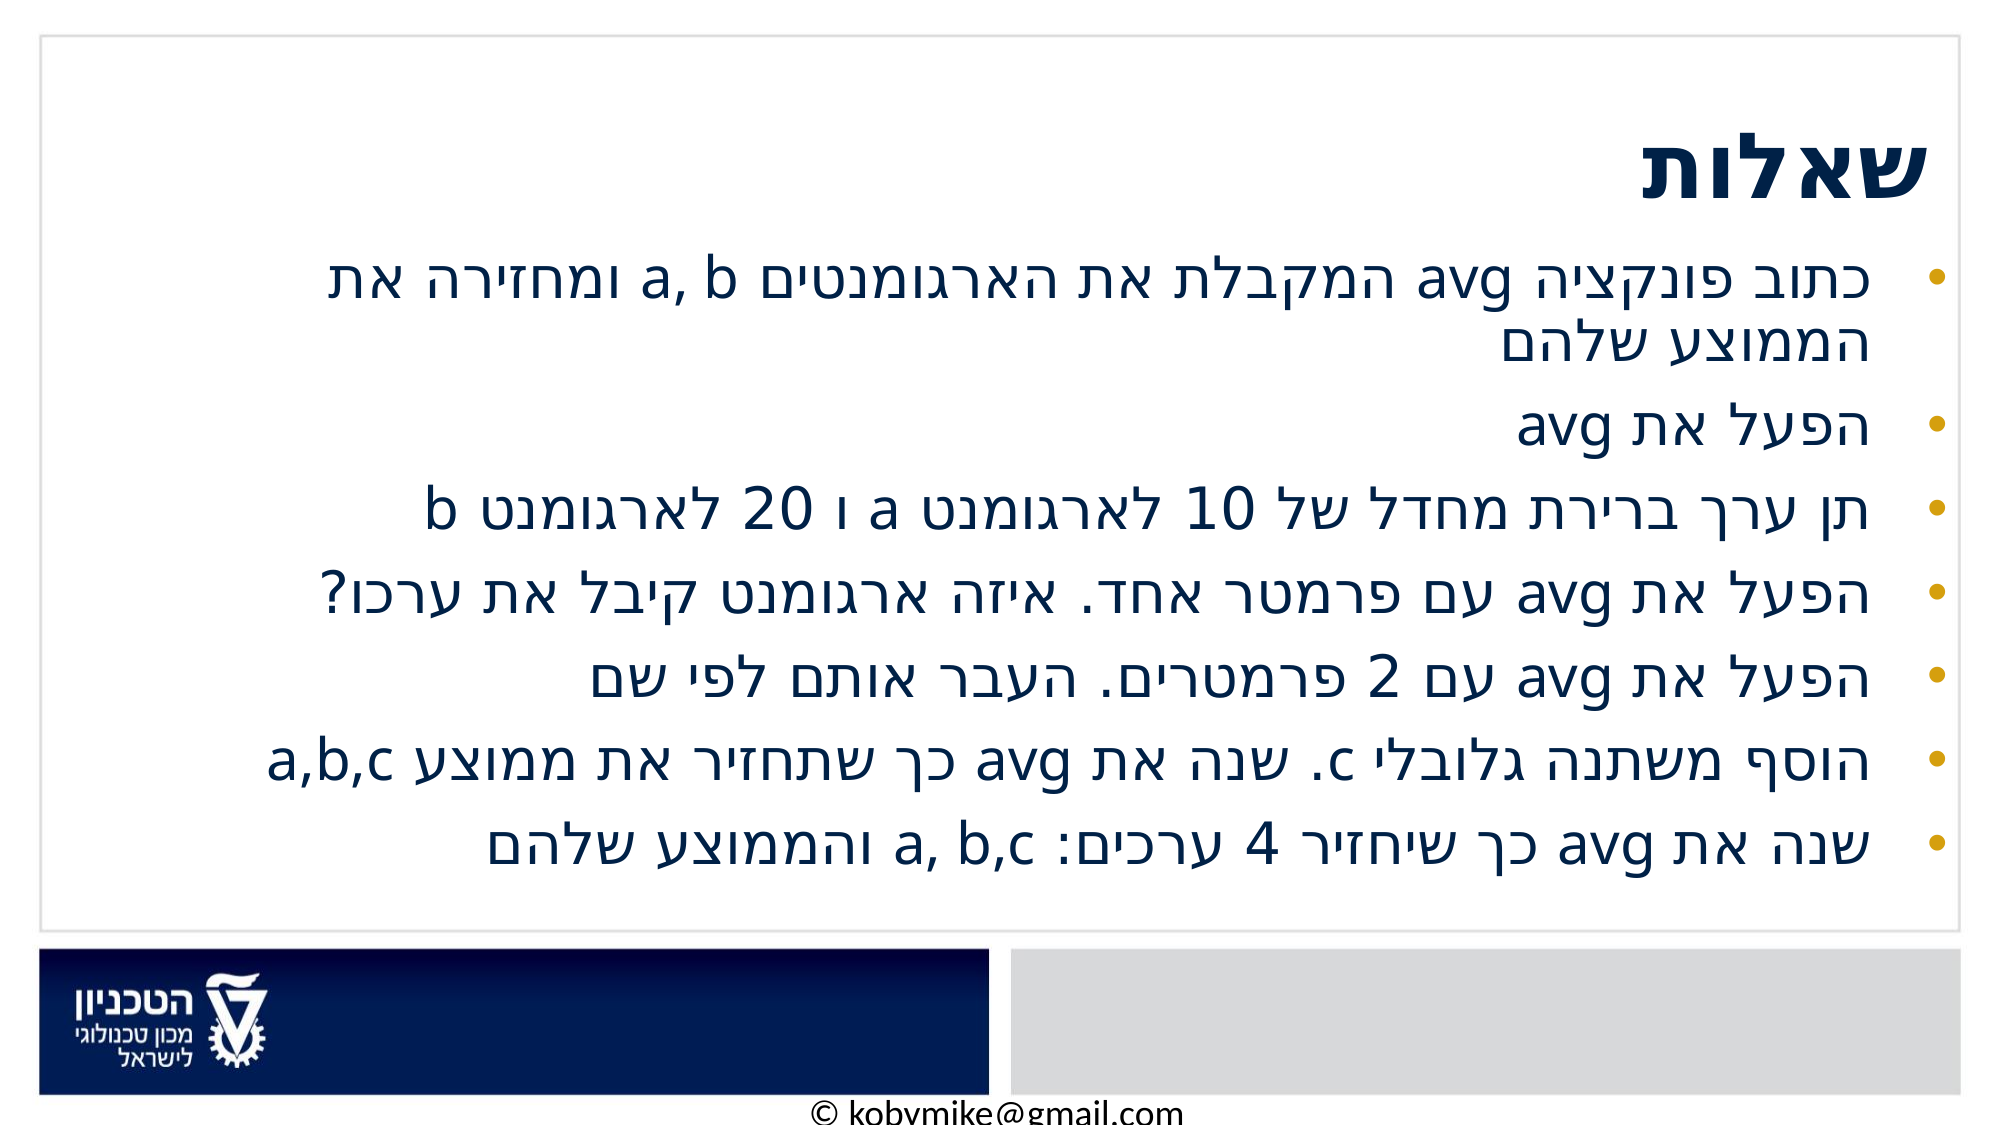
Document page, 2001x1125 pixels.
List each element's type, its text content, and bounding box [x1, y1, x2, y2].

picture [1160, 1110, 1167, 1125]
picture [890, 1110, 899, 1124]
picture [1050, 1110, 1057, 1125]
title שאלות [53, 59, 1944, 278]
picture [979, 1110, 988, 1115]
picture [869, 1110, 879, 1124]
picture [813, 1102, 835, 1125]
picture [854, 1117, 860, 1125]
picture [1061, 1110, 1068, 1125]
picture [1171, 1110, 1178, 1125]
picture [926, 1110, 933, 1125]
picture [1006, 1111, 1013, 1121]
picture [1139, 1110, 1149, 1124]
picture [937, 1110, 944, 1125]
list כתוב פונקציה avg המקבלת את הארגומנטים a, b ומחזירה את הממוצע שלהם הפעל את avg תן ערך ברירת מחדל של 10 לארגומנט a ו 20 לארגומנט b הפעל את avg עם פרמטר אחד. איזה ארגומנט קיבל את ערכו? הפעל את avg עם 2 פרמטרים. העבר אותם לפי שם הוסף משתנה גלובלי c. שנה את avg כך שתחזיר את ממוצע a,b,c שנה את avg כך שיחזיר 4 ערכים: a, b,c והממוצע שלהם [111, 241, 2000, 955]
picture [0, 0, 2000, 1125]
picture [965, 1117, 971, 1125]
picture [1079, 1118, 1086, 1124]
picture [1032, 1110, 1039, 1117]
